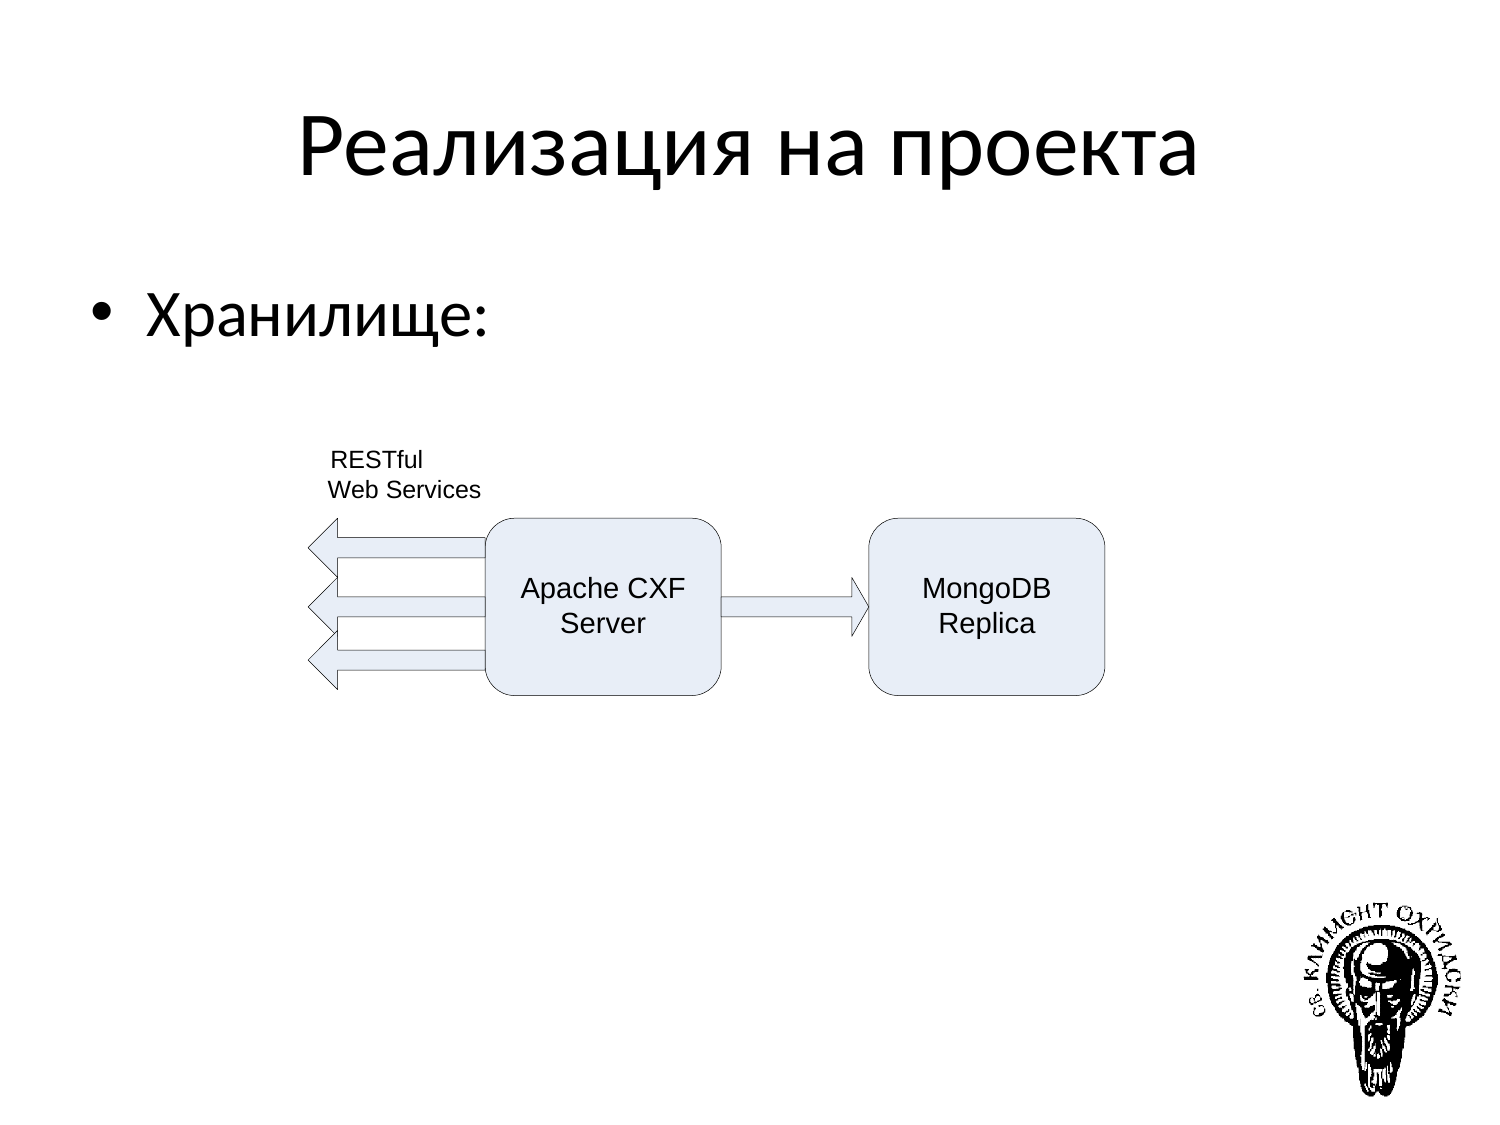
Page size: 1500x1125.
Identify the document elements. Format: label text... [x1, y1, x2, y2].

list Хранилище: [75, 262, 1425, 1005]
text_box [249, 437, 1108, 699]
title Реализация на проекта [75, 45, 1425, 233]
picture [1291, 899, 1475, 1100]
